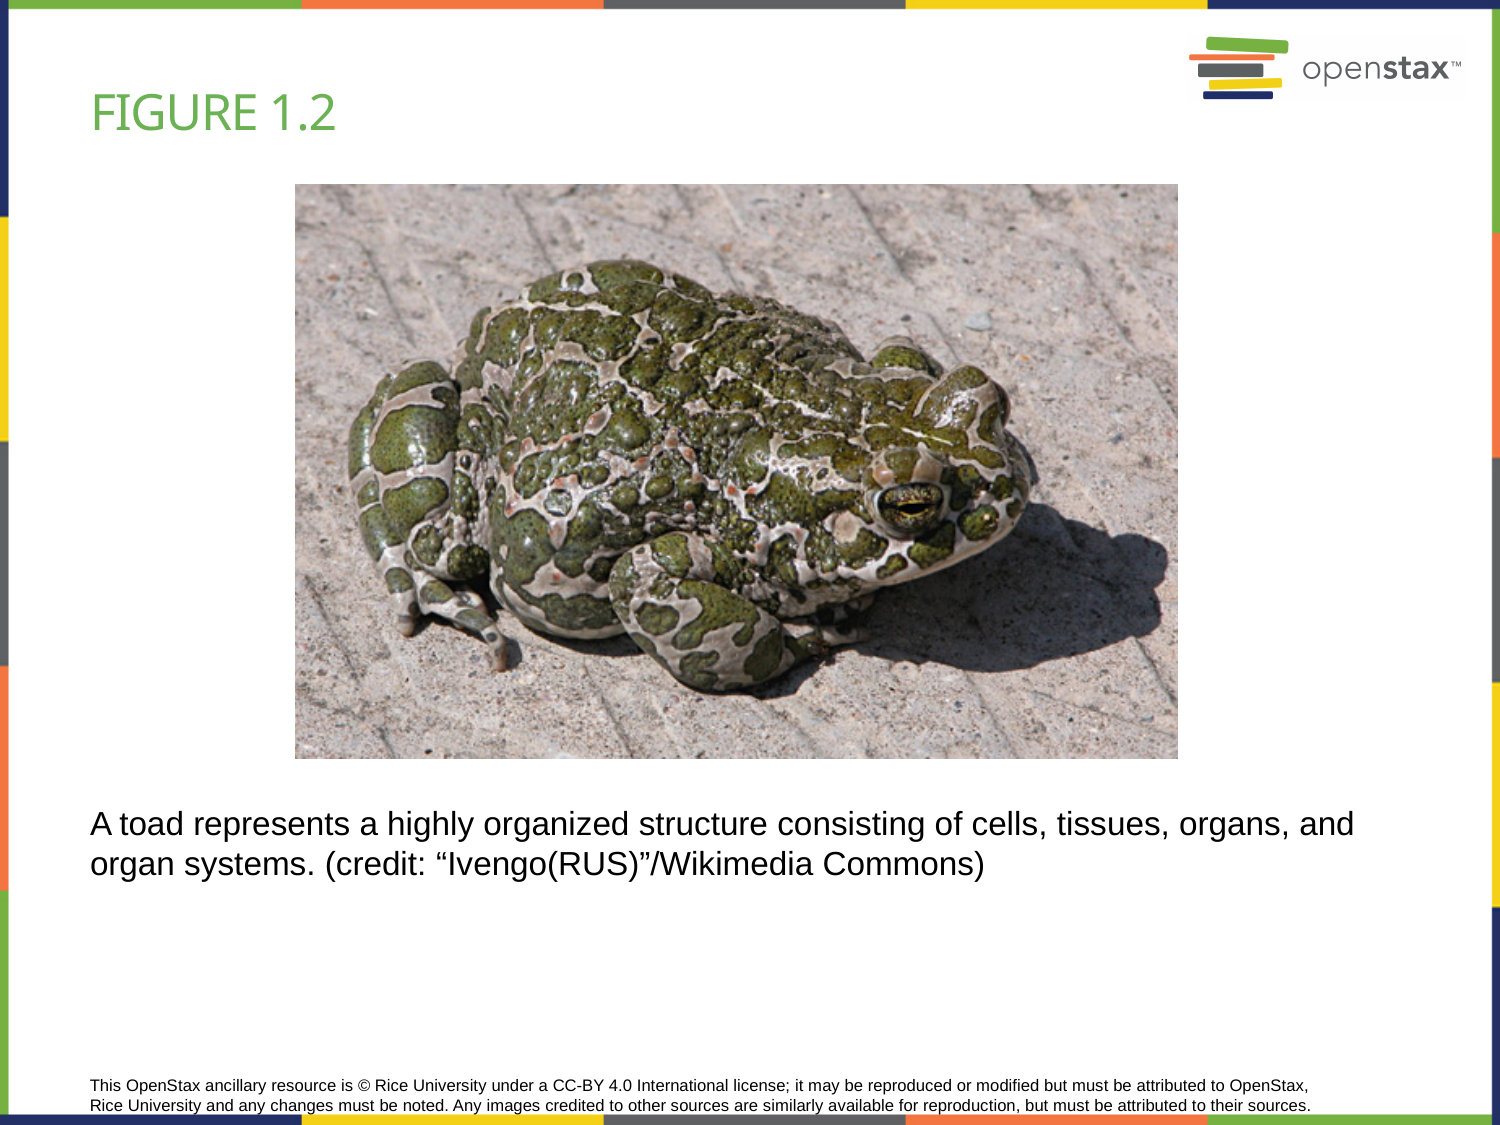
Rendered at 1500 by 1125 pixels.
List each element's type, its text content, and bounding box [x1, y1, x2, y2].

list A toad represents a highly organized structure consisting of cells, tissues, organs, and organ systems. (credit: “Ivengo(RUS)”/Wikimedia Commons) [75, 794, 1398, 986]
title Figure 1.2 [75, 39, 1398, 148]
picture [0, 0, 1500, 1125]
text_box This OpenStax ancillary resource is © Rice University under a CC-BY 4.0 International license; it may be reproduced or modified but must be attributed to OpenStax, Rice University and any changes must be noted. Any images credited to other sources are similarly available for reproduction, but must be attributed to their sources. [75, 1067, 1336, 1114]
